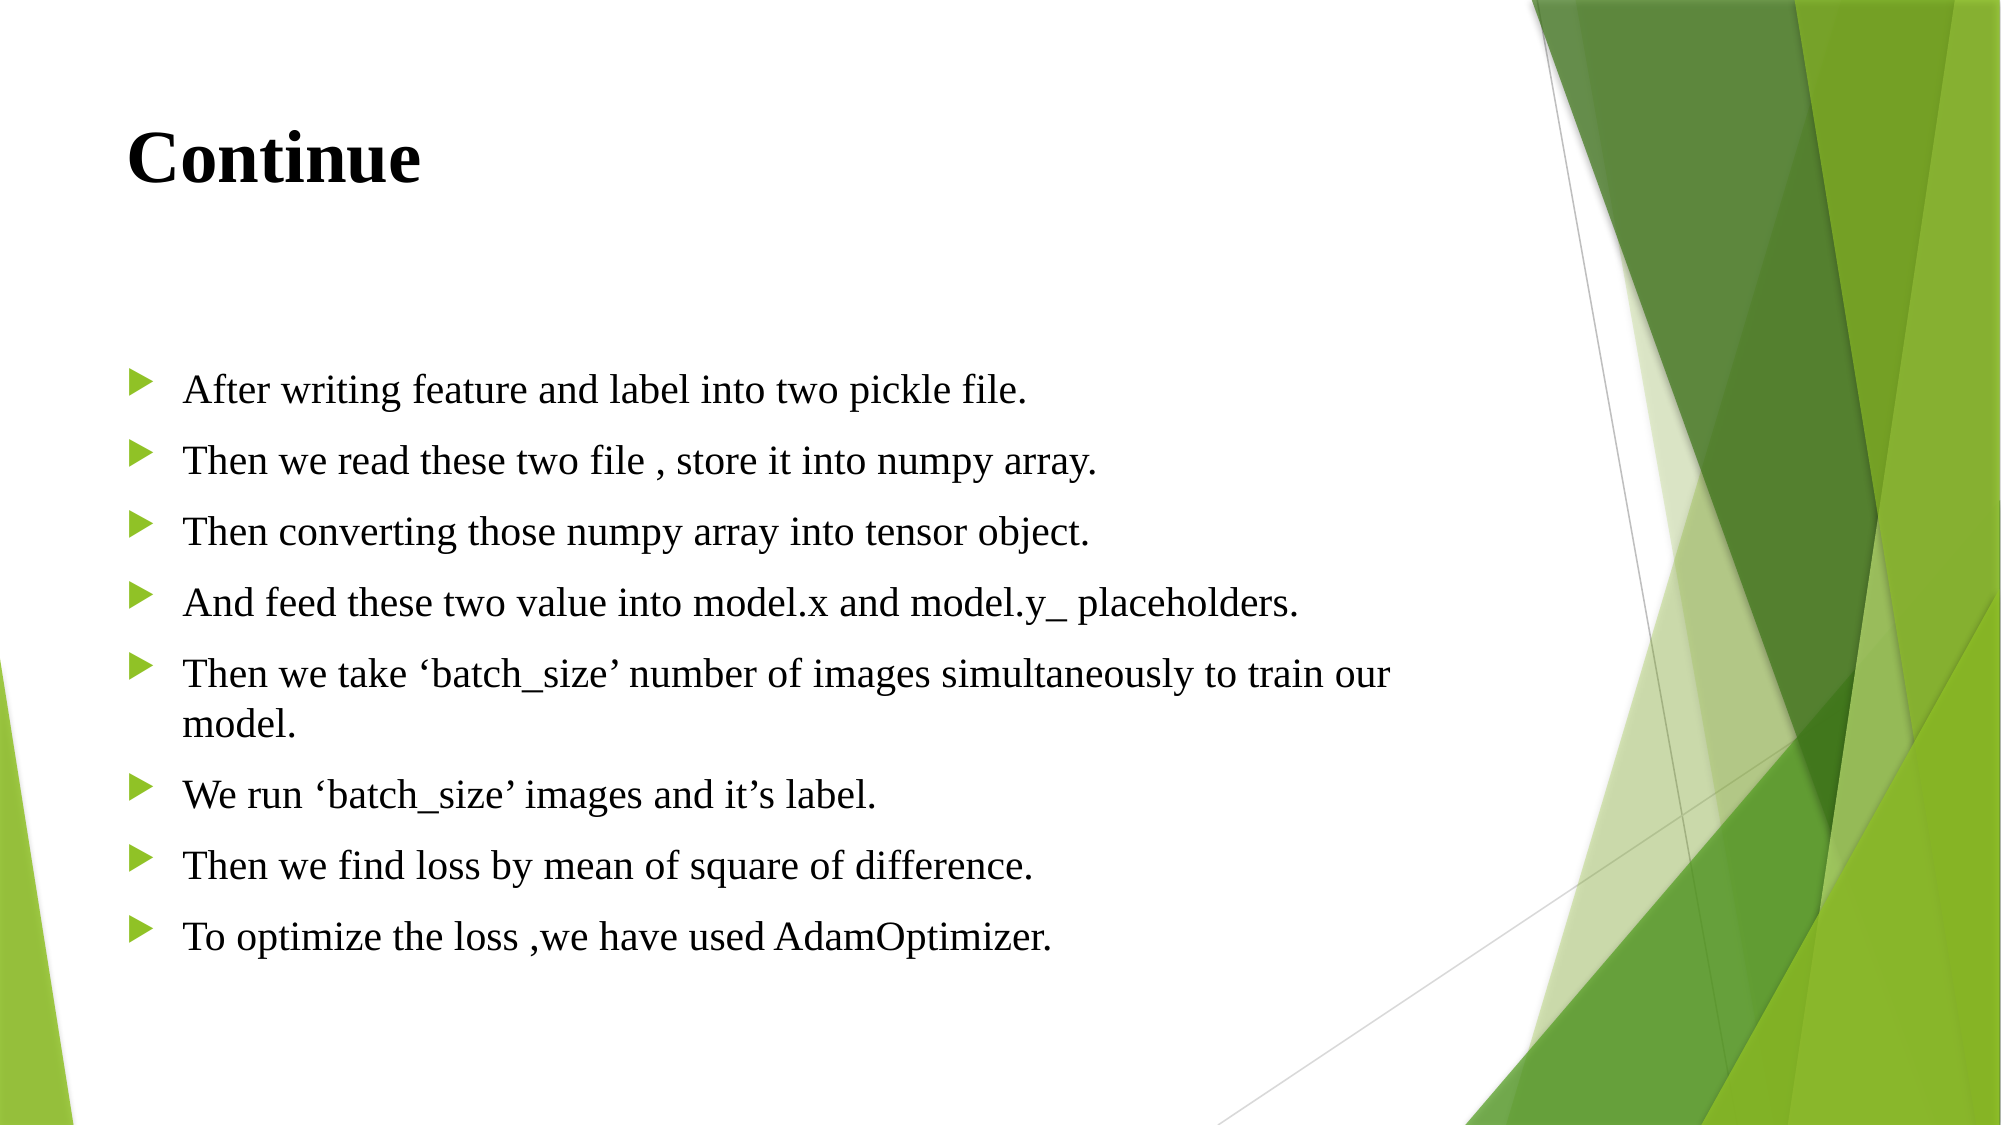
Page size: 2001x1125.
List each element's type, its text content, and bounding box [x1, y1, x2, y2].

title Continue [111, 99, 1522, 317]
list After writing feature and label into two pickle file. Then we read these two file , store it into numpy array. Then converting those numpy array into tensor object. And feed these two value into model.x and model.y_ placeholders. Then we take ‘batch_size’ number of images simultaneously to train our model. We run ‘batch_size’ images and it’s label. Then we find loss by mean of square of difference. To optimize the loss ,we have used AdamOptimizer. [111, 354, 1522, 992]
